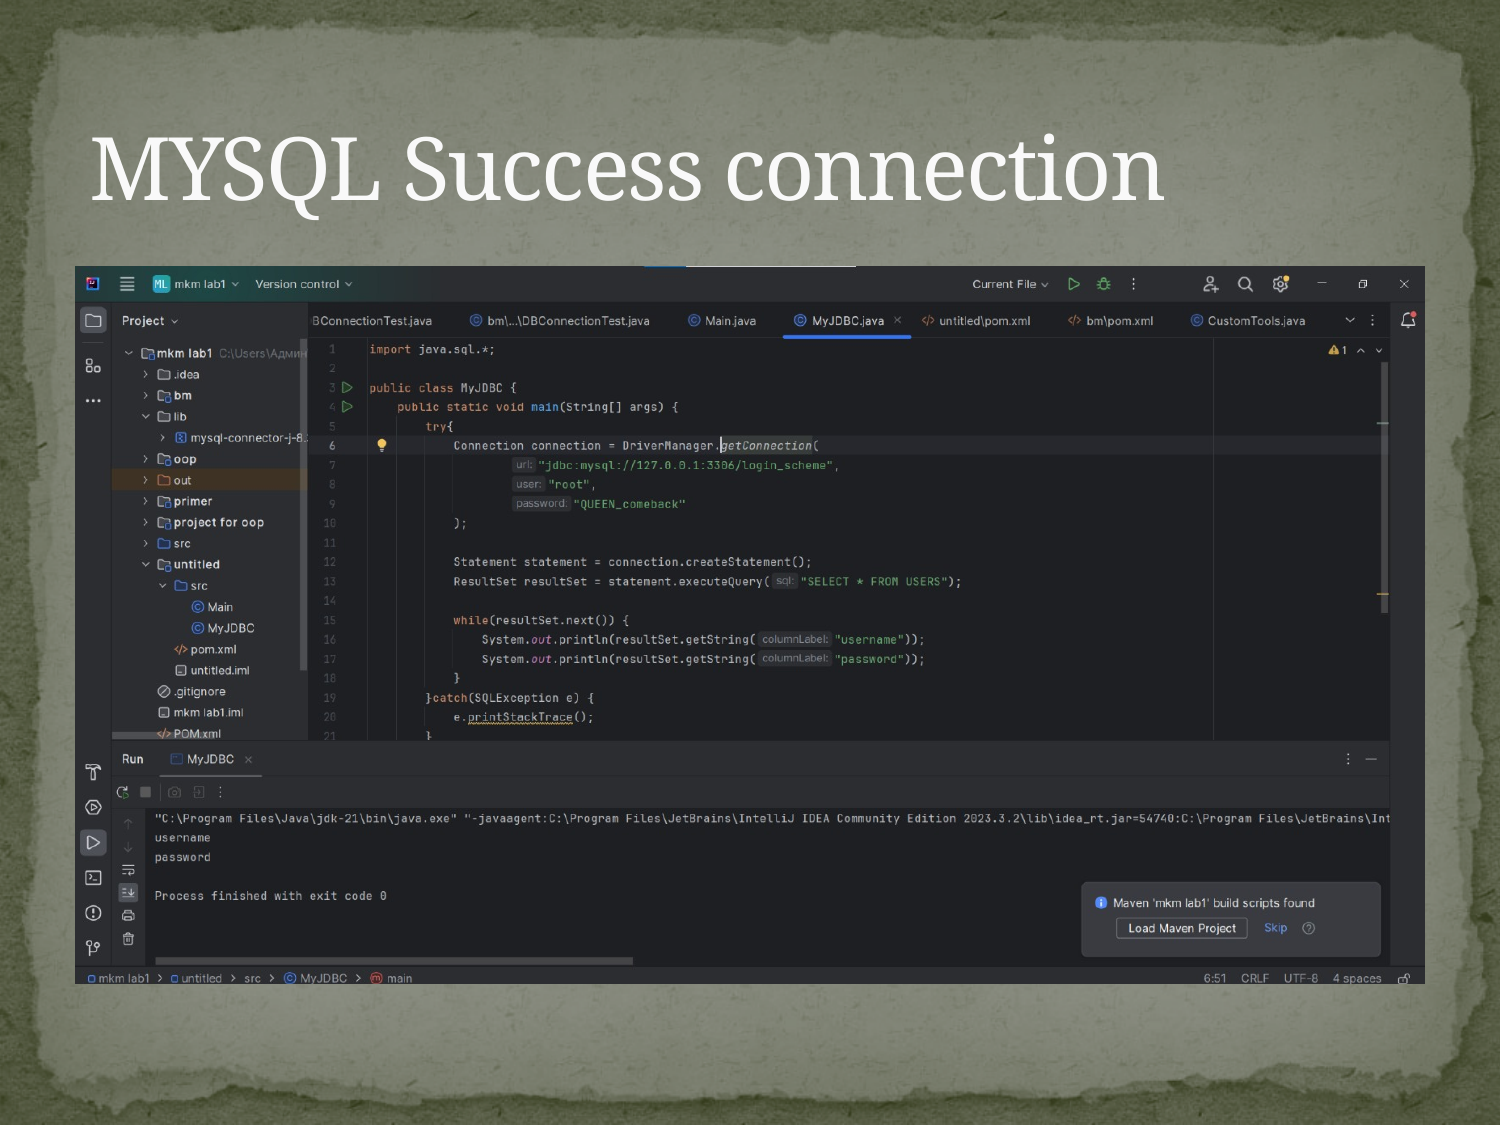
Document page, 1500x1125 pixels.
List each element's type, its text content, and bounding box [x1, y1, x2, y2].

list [77, 269, 1424, 980]
title MYSQL Success connection [74, 24, 1425, 225]
